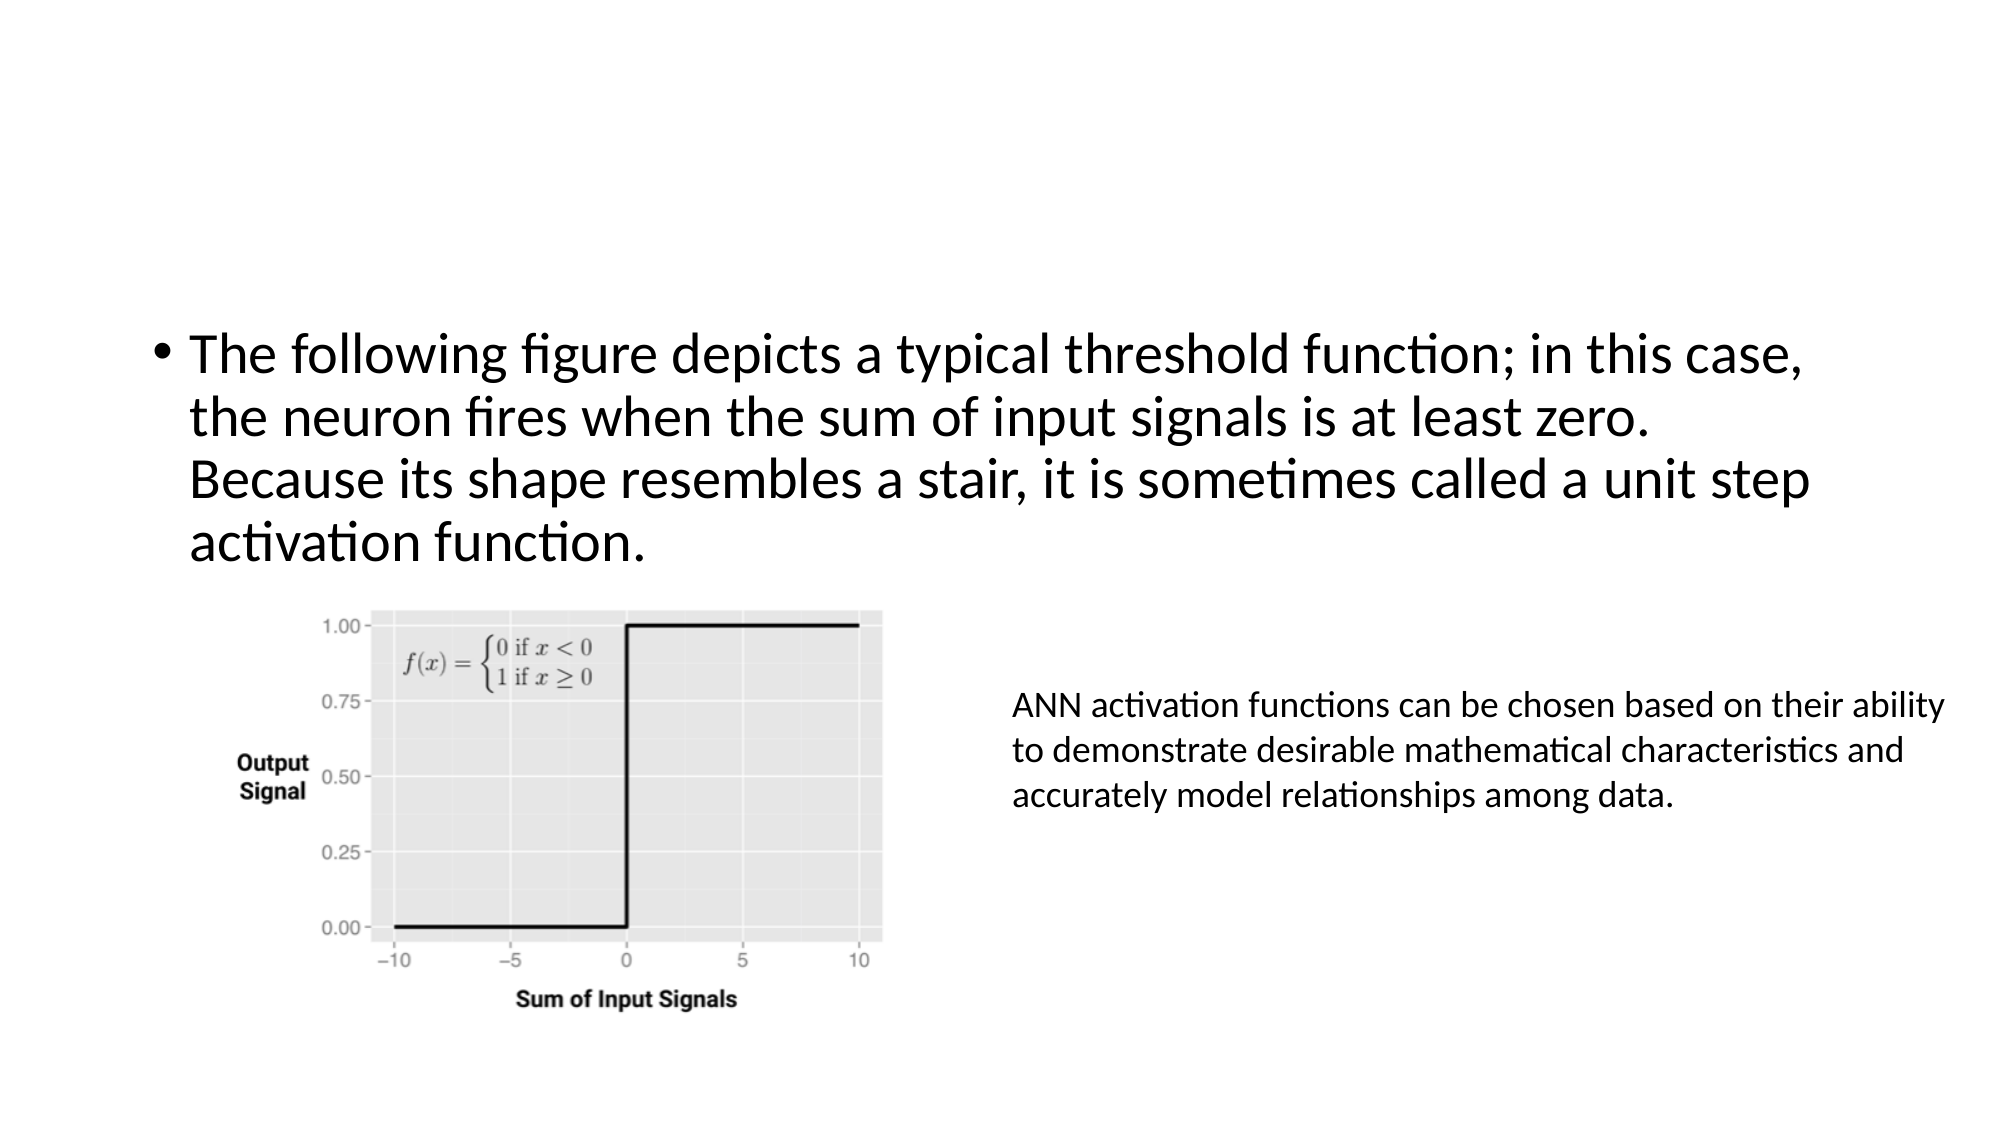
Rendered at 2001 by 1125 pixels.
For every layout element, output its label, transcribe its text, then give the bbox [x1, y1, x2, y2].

text_box ANN activation functions can be chosen based on their ability to demonstrate desirable mathematical characteristics and accurately model relationships among data. [997, 672, 1998, 822]
list The following figure depicts a typical threshold function; in this case, the neuron fires when the sum of input signals is at least zero. Because its shape resembles a stair, it is sometimes called a unit step activation function. [137, 315, 1863, 1030]
picture [218, 580, 916, 1036]
